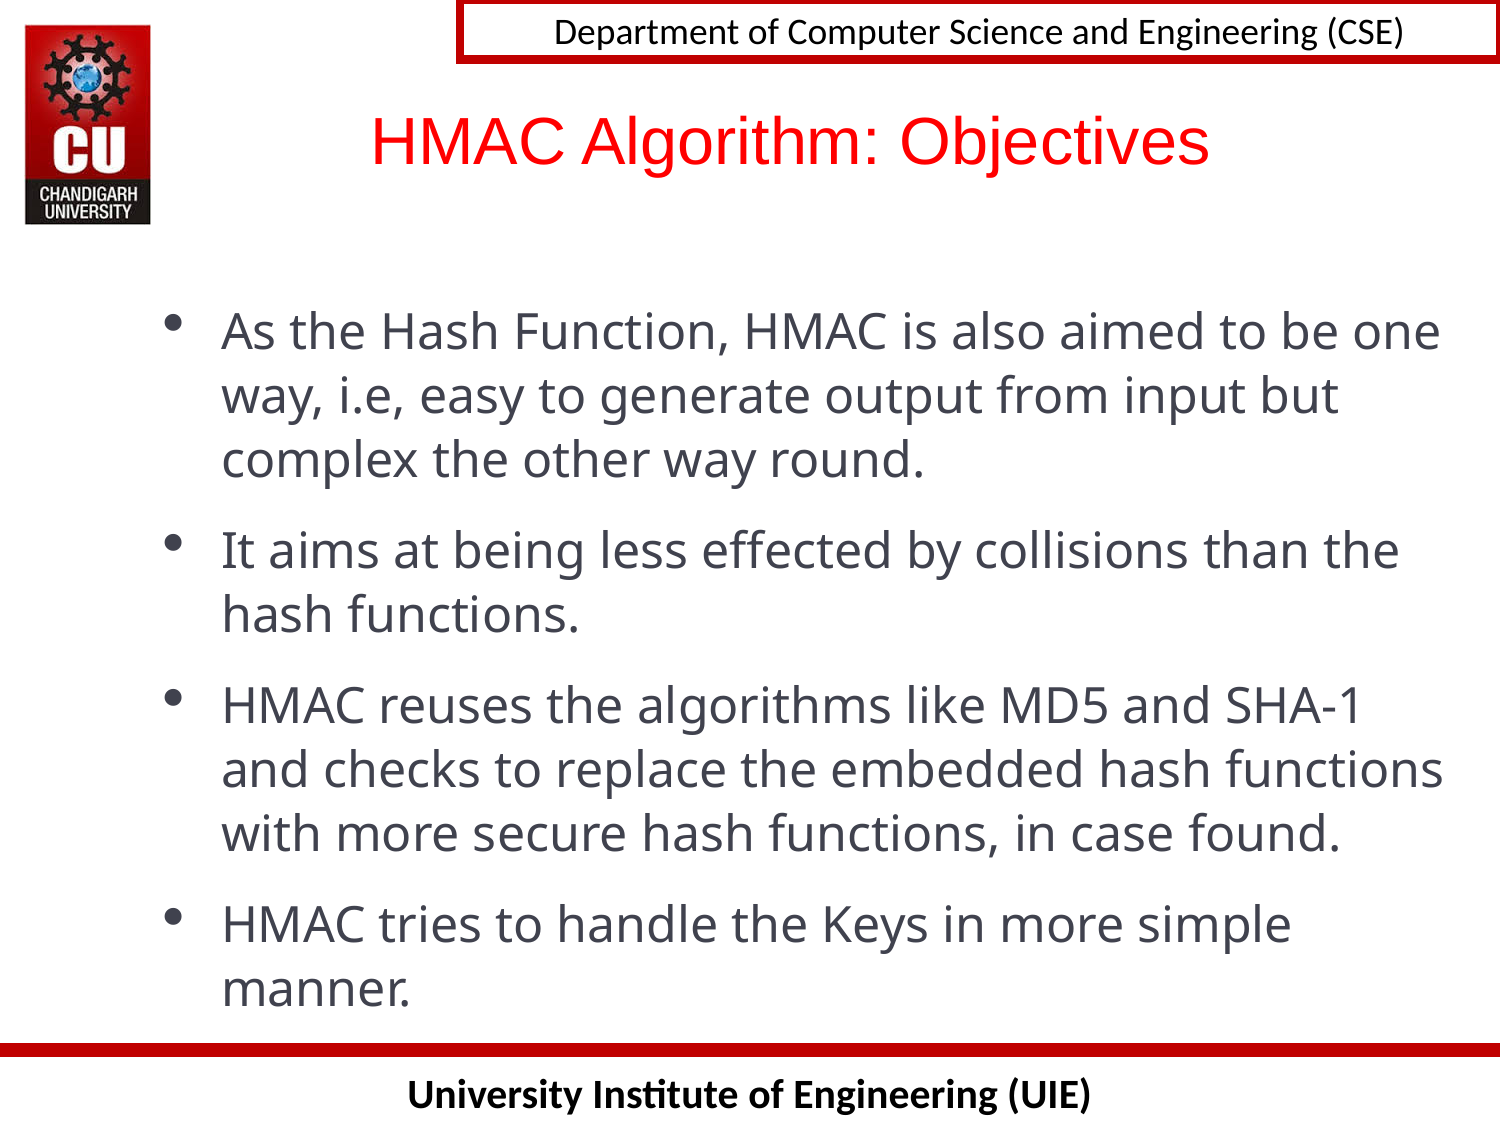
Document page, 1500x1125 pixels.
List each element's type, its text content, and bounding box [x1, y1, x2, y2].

title HMAC Algorithm: Objectives [150, 75, 1450, 200]
picture [24, 24, 151, 225]
list As the Hash Function, HMAC is also aimed to be one way, i.e, easy to generate output from input but complex the other way round. It aims at being less effected by collisions than the hash functions. HMAC reuses the algorithms like MD5 and SHA-1 and checks to replace the embedded hash functions with more secure hash functions, in case found. HMAC tries to handle the Keys in more simple manner. [150, 287, 1463, 1025]
